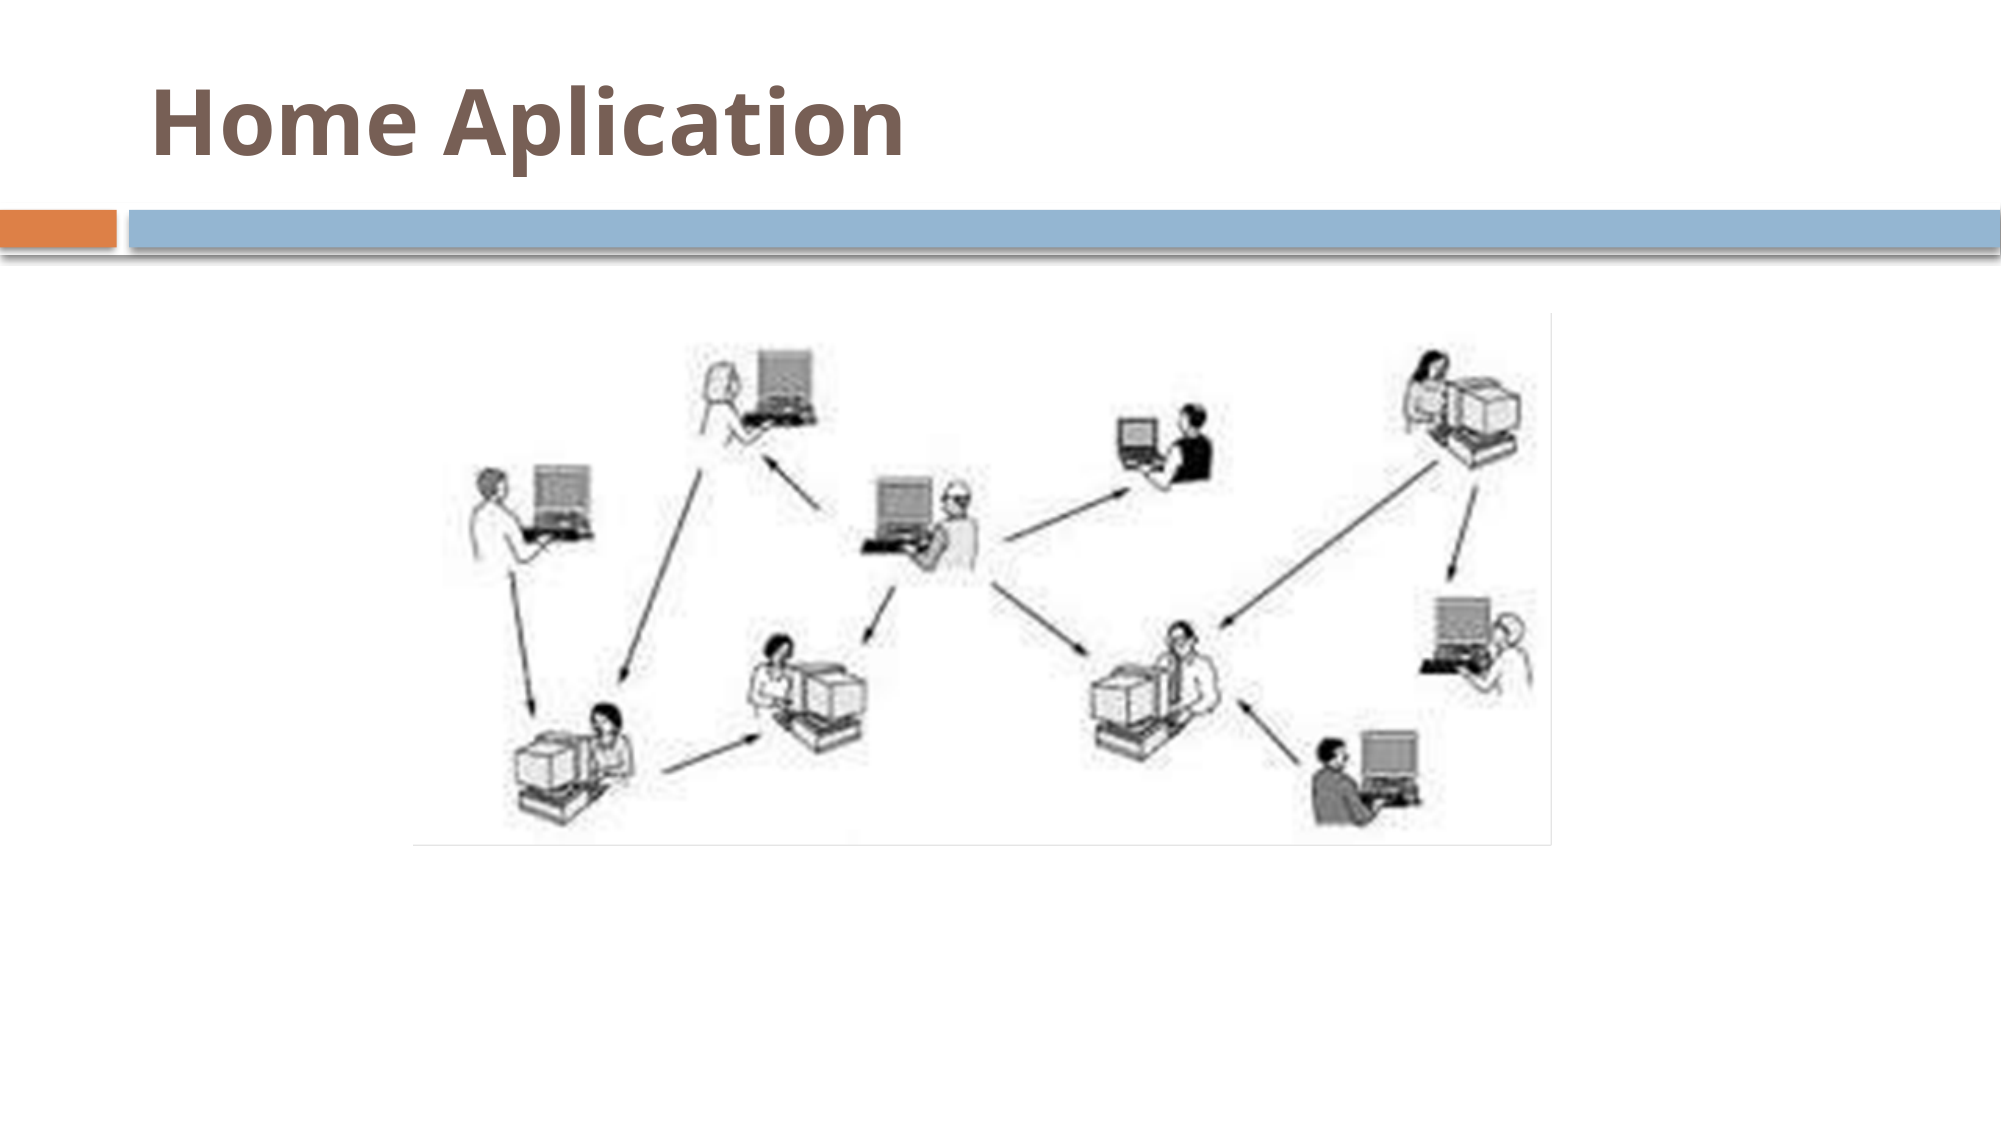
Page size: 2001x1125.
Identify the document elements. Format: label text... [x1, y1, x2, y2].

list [413, 313, 1553, 847]
title Home Aplication [133, 37, 1918, 200]
